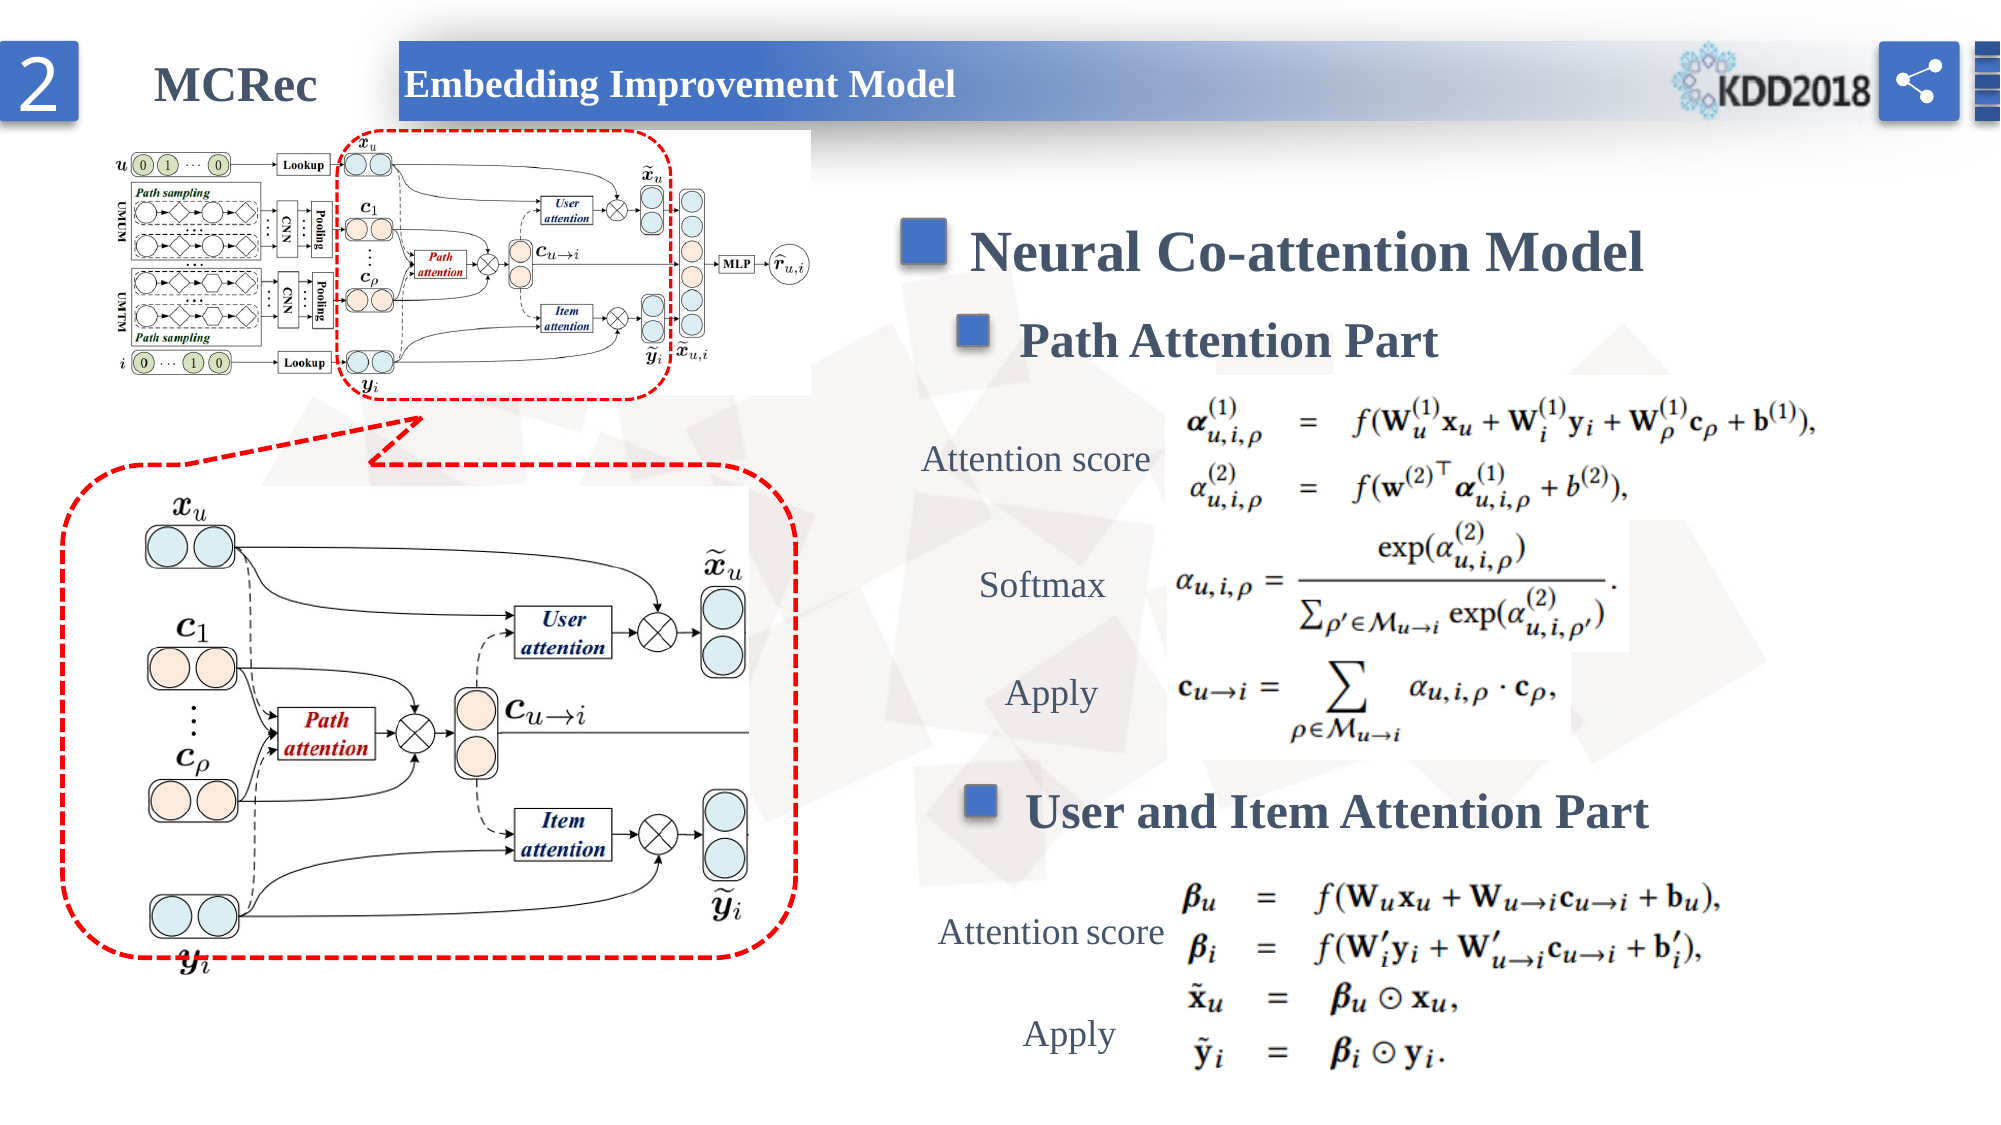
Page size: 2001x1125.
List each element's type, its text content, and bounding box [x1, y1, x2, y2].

text_box [964, 784, 998, 818]
text_box [364, 396, 644, 400]
text_box [399, 40, 1633, 122]
text_box [61, 415, 797, 959]
text_box Neural Co-attention Model [955, 184, 1660, 291]
text_box Apply [1007, 988, 1132, 1062]
text_box Attention score [922, 886, 1167, 960]
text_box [1878, 41, 2000, 121]
text_box Apply [989, 647, 1114, 721]
text_box 2 [0, 39, 80, 123]
text_box [900, 217, 948, 266]
picture [0, 0, 2001, 1125]
text_box MCRec [139, 43, 333, 119]
text_box Softmax [963, 539, 1122, 613]
text_box Attention score [905, 412, 1164, 487]
text_box Path Attention Part [1004, 291, 1455, 375]
text_box User and Item Attention Part [1010, 753, 1665, 847]
text_box [956, 313, 990, 348]
text_box Embedding Improvement Model [388, 50, 972, 114]
